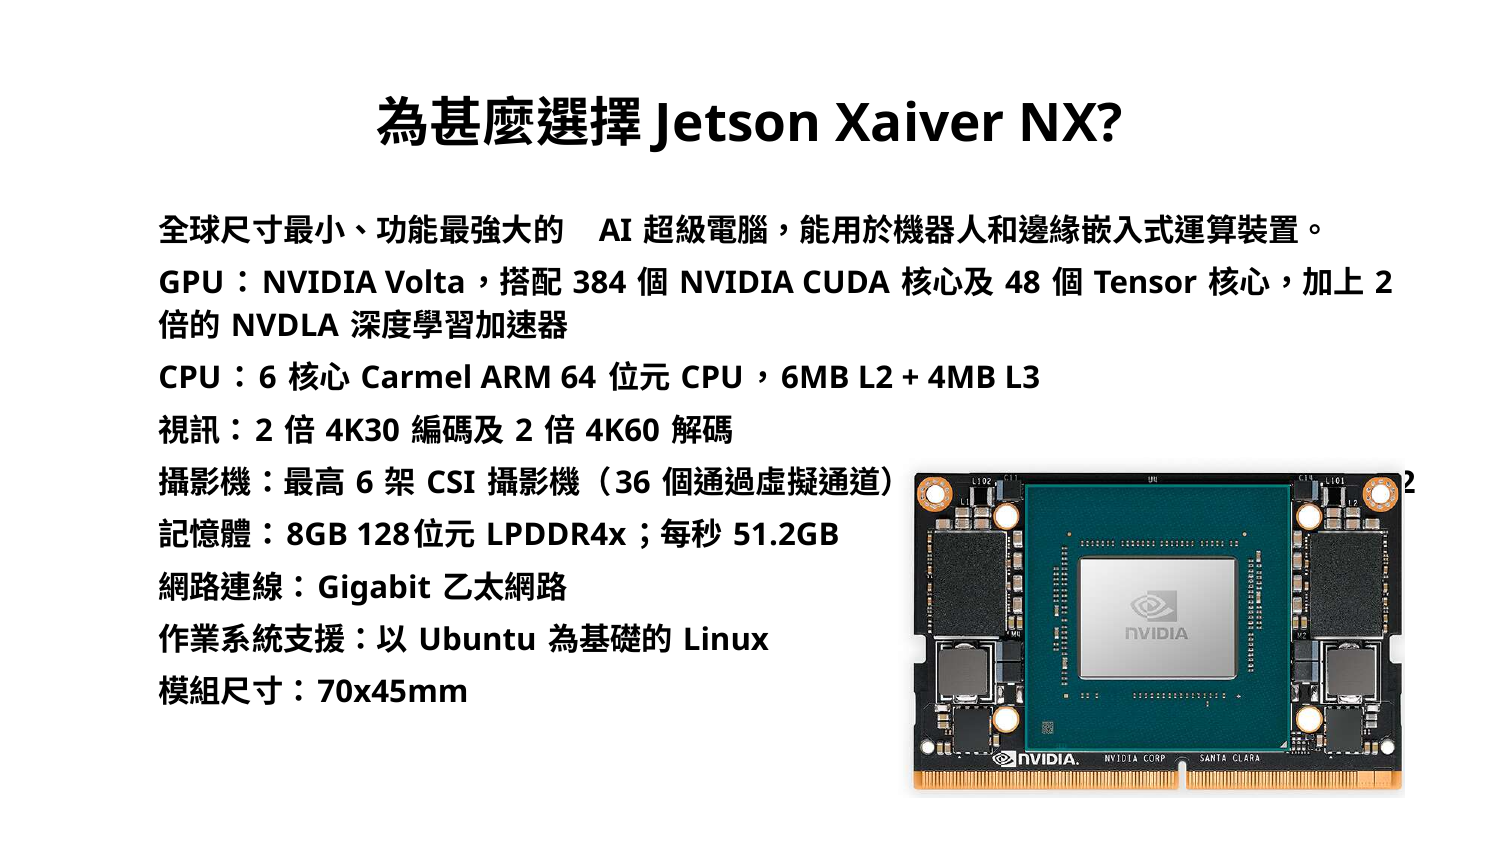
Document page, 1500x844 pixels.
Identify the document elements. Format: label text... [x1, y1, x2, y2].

title 為甚麼選擇Jetson Xaiver NX? [51, 72, 1449, 167]
list 全球尺寸最小、功能最強大的 AI 超級電腦，能用於機器人和邊緣嵌入式運算裝置。 GPU：NVIDIA Volta，搭配 384 個 NVIDIA CUDA 核心及 48 個 Tensor 核心，加上 2 倍的 NVDLA 深度學習加速器 CPU：6 核心 Carmel ARM 64 位元 CPU，6MB L2 + 4MB L3 視訊：2 倍 4K30 編碼及 2 倍 4K60 解碼 攝影機：最高 6 架 CSI 攝影機（36 個通過虛擬通道）；12 道（3×4 或 6×2）MIPI CSI-2 記憶體：8GB 128位元 LPDDR4x；每秒 51.2GB 網路連線：Gigabit 乙太網路 作業系統支援：以 Ubuntu 為基礎的 Linux 模組尺寸：70x45mm [51, 189, 1449, 750]
picture [897, 456, 1405, 798]
